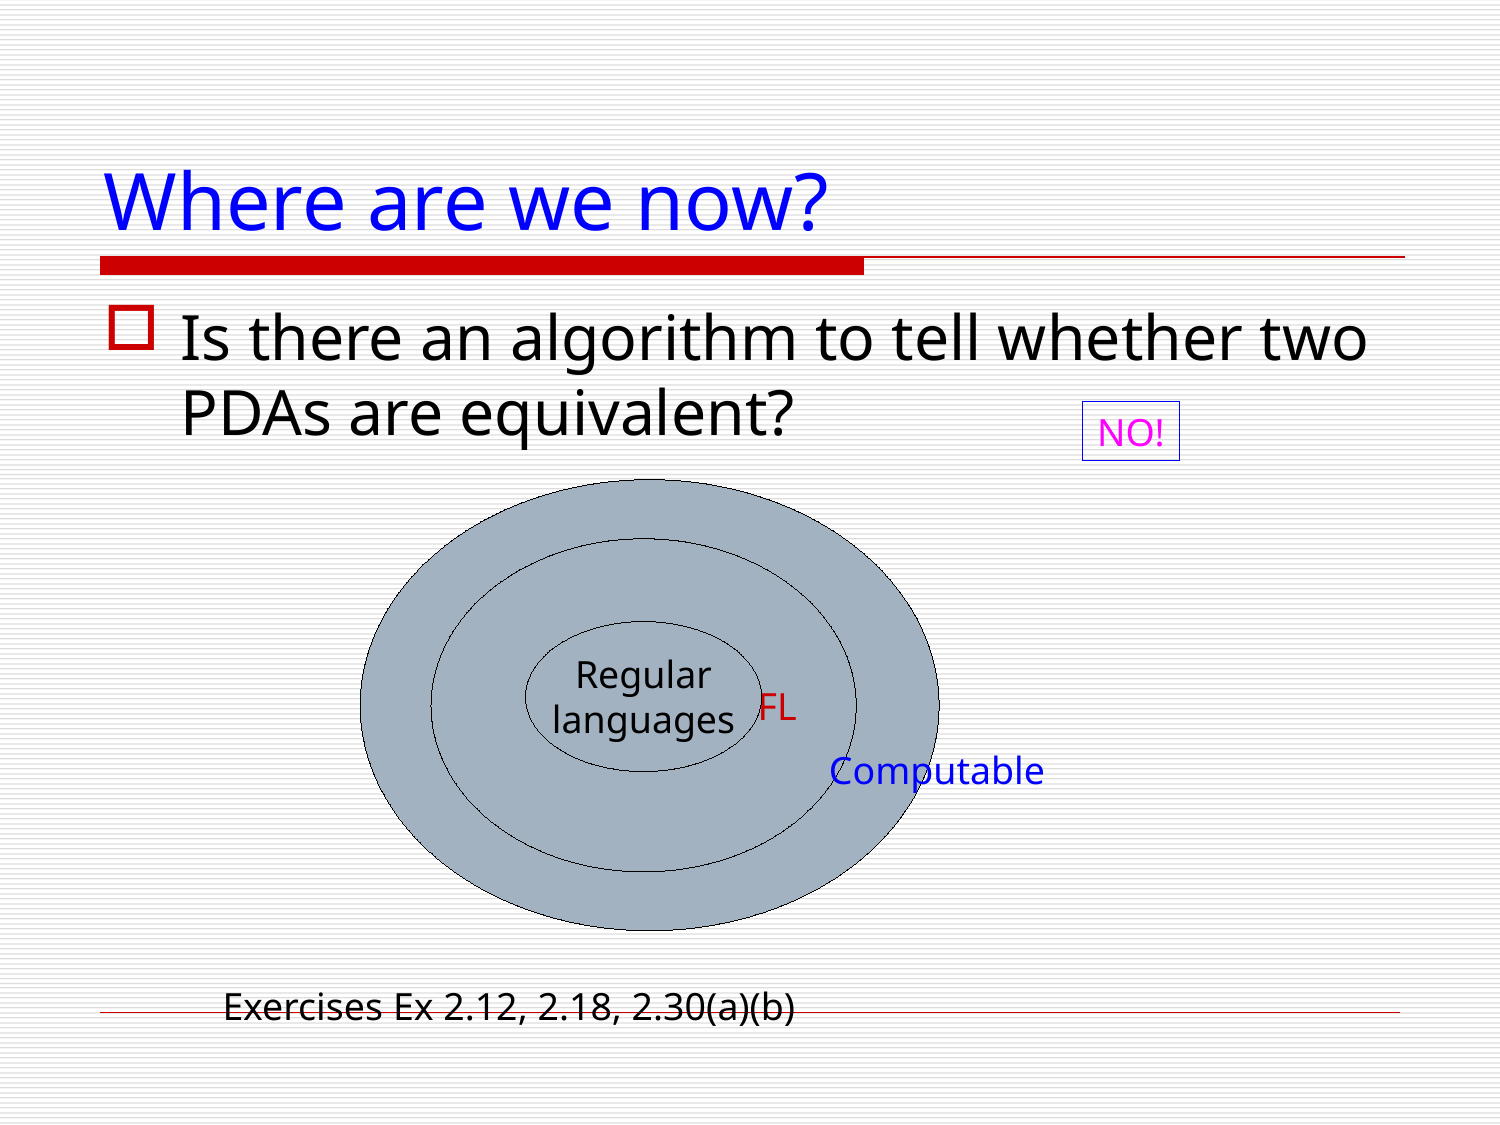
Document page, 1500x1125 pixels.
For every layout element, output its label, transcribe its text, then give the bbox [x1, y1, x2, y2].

picture [0, 0, 1500, 1125]
text_box Exercises Ex 2.12, 2.18, 2.30(a)(b) [207, 976, 811, 1036]
text_box CFL [430, 538, 857, 872]
text_box Regular languages [525, 621, 762, 772]
list Is there an algorithm to tell whether two PDAs are equivalent? [88, 290, 1401, 991]
text_box [360, 479, 940, 931]
text_box Computable [814, 739, 1061, 800]
text_box NO! [1082, 401, 1180, 461]
title Where are we now? [88, 54, 1401, 255]
